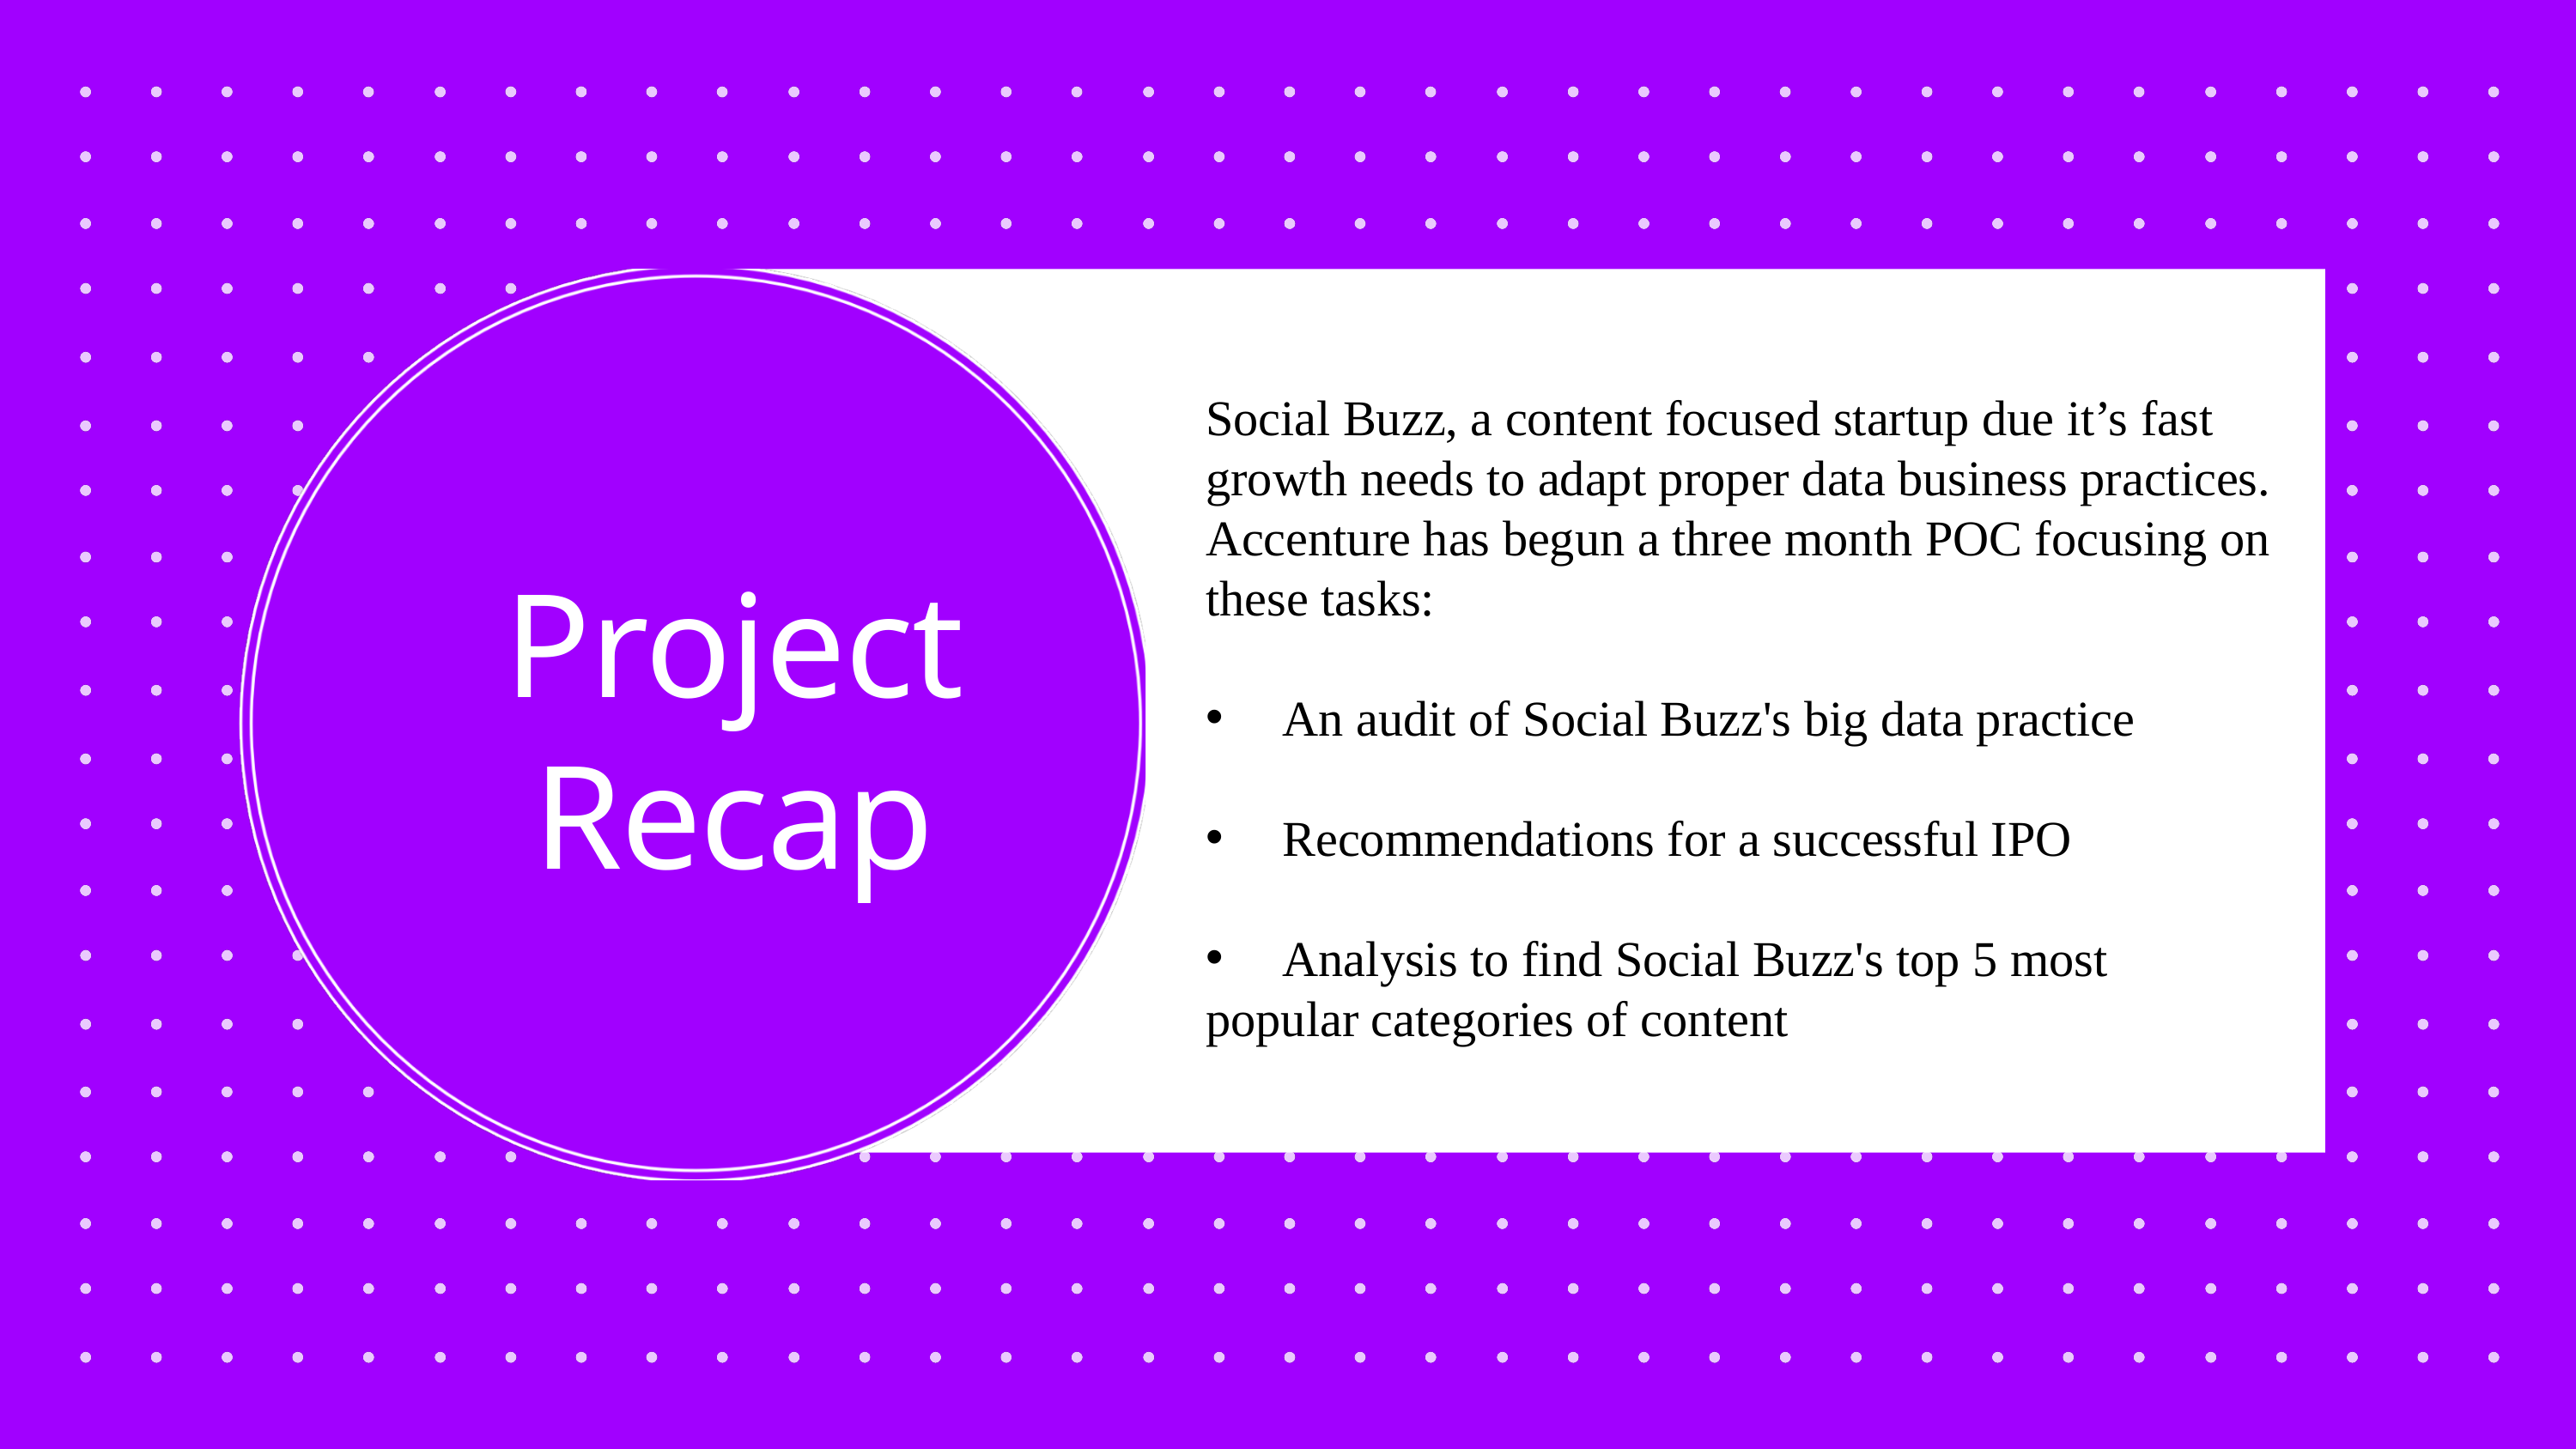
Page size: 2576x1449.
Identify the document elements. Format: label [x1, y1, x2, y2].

picture [236, 268, 1146, 1180]
text_box [72, 82, 2504, 1367]
